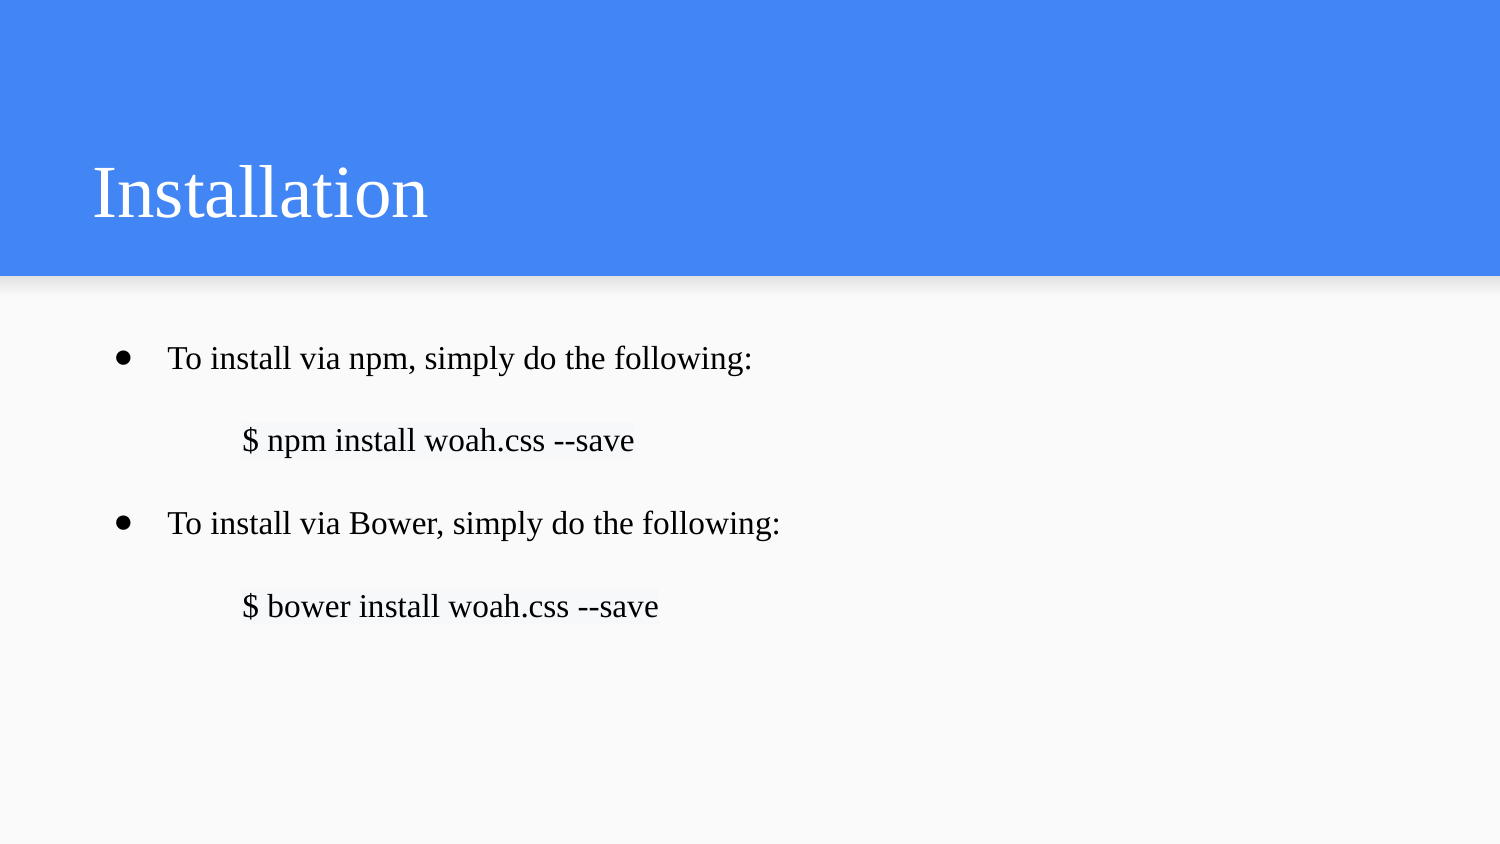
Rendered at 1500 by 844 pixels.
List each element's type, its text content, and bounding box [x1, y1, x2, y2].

title Installation [77, 121, 1427, 248]
list To install via npm, simply do the following: $ npm install woah.css --save To install via Bower, simply do the following: $ bower install woah.css --save [77, 314, 1427, 777]
